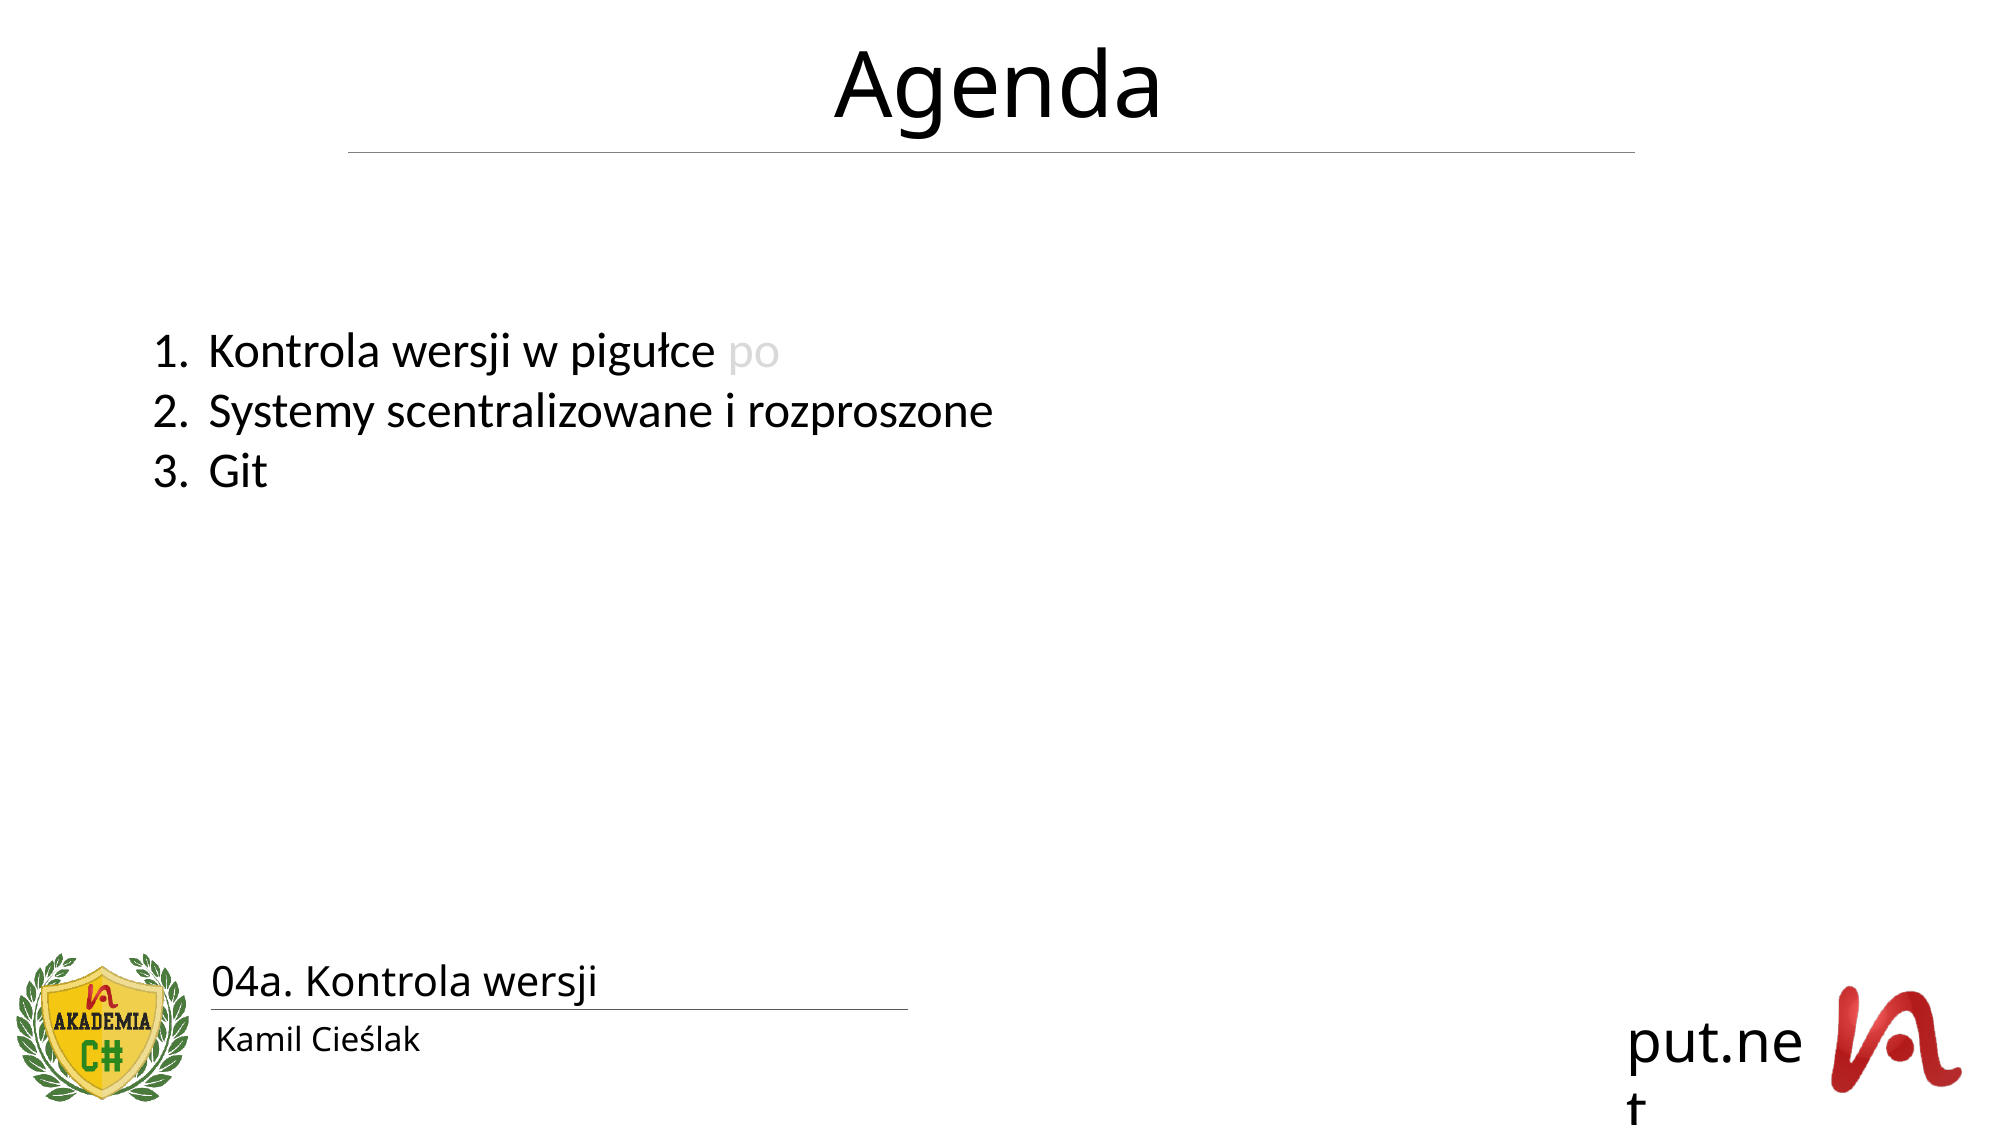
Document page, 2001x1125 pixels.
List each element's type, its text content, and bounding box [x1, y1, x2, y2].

title Agenda [137, 17, 1863, 158]
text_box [0, 864, 1999, 1125]
text_box Kontrola wersji w pigułce po Systemy scentralizowane i rozproszone Git [137, 309, 1930, 625]
